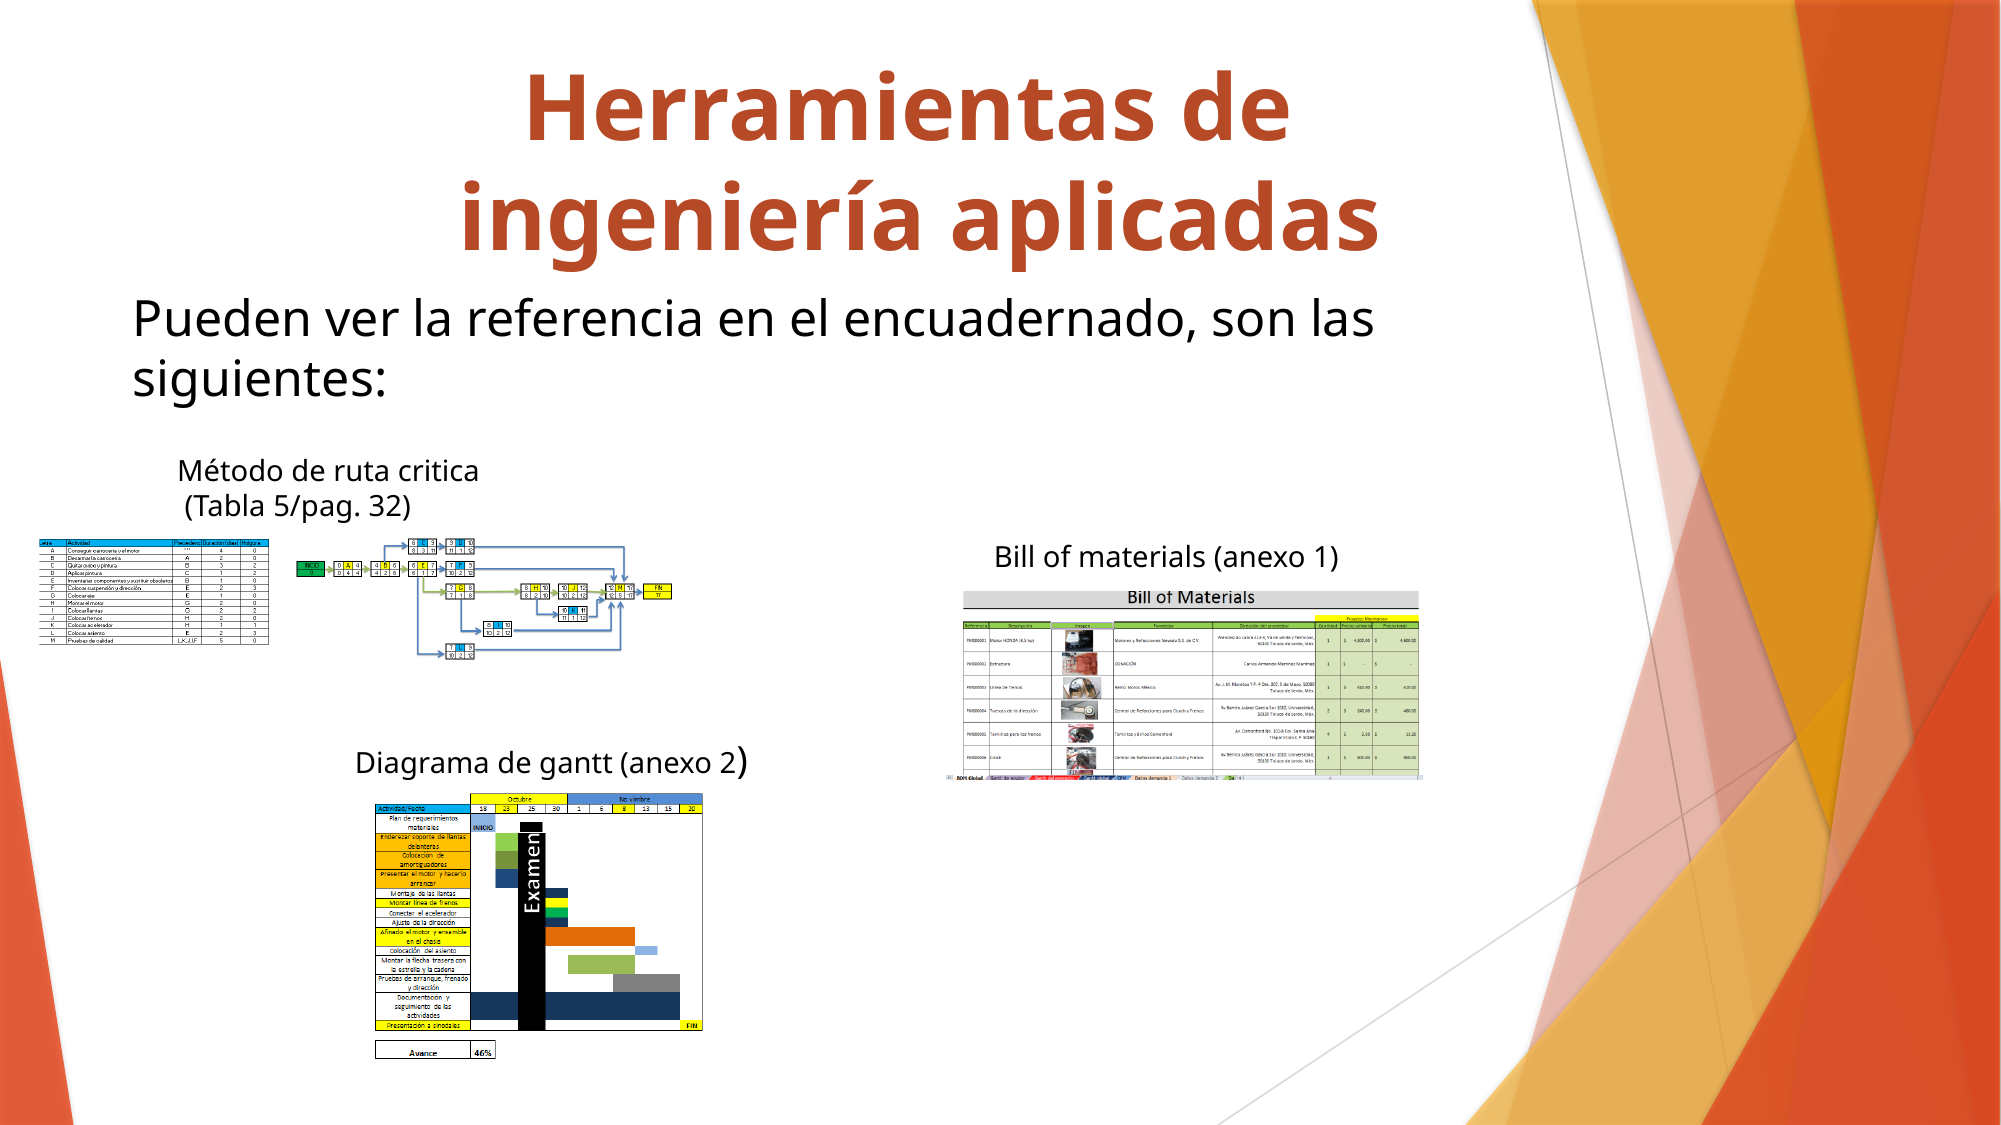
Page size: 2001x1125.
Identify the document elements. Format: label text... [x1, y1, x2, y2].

picture [38, 530, 677, 686]
text_box Diagrama de gantt (anexo 2) [340, 728, 851, 789]
text_box Método de ruta critica (Tabla 5/pag. 32) [162, 445, 519, 529]
text_box Bill of materials (anexo 1) [979, 531, 1490, 581]
picture [368, 788, 711, 1066]
text_box Pueden ver la referencia en el encuadernado, son las siguientes: [118, 278, 1583, 414]
picture [945, 591, 1424, 780]
text_box Herramientas de ingeniería aplicadas [443, 41, 1397, 277]
